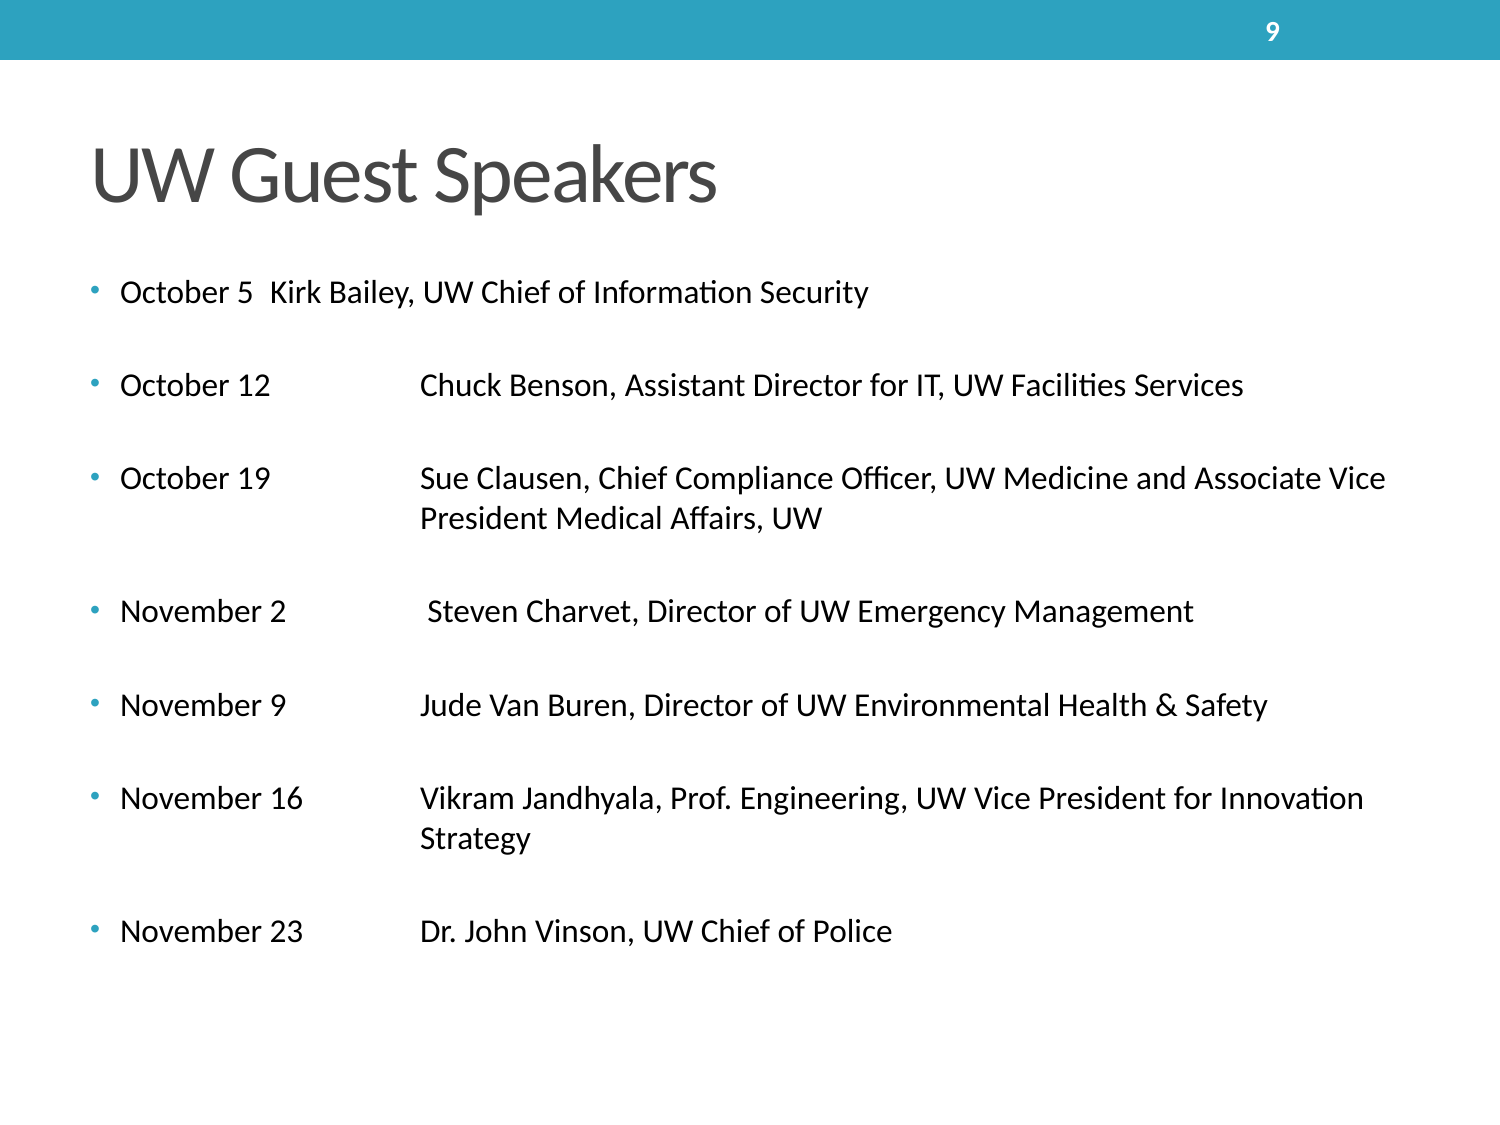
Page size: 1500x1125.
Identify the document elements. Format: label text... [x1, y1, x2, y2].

title UW Guest Speakers [75, 87, 1425, 250]
slide_number 9 [1250, 3, 1425, 57]
list October 5 Kirk Bailey, UW Chief of Information Security October 12 Chuck Benson, Assistant Director for IT, UW Facilities Services October 19 Sue Clausen, Chief Compliance Officer, UW Medicine and Associate Vice President Medical Affairs, UW November 2 Steven Charvet, Director of UW Emergency Management November 9 Jude Van Buren, Director of UW Environmental Health & Safety November 16 Vikram Jandhyala, Prof. Engineering, UW Vice President for Innovation Strategy November 23 Dr. John Vinson, UW Chief of Police [75, 262, 1425, 1063]
